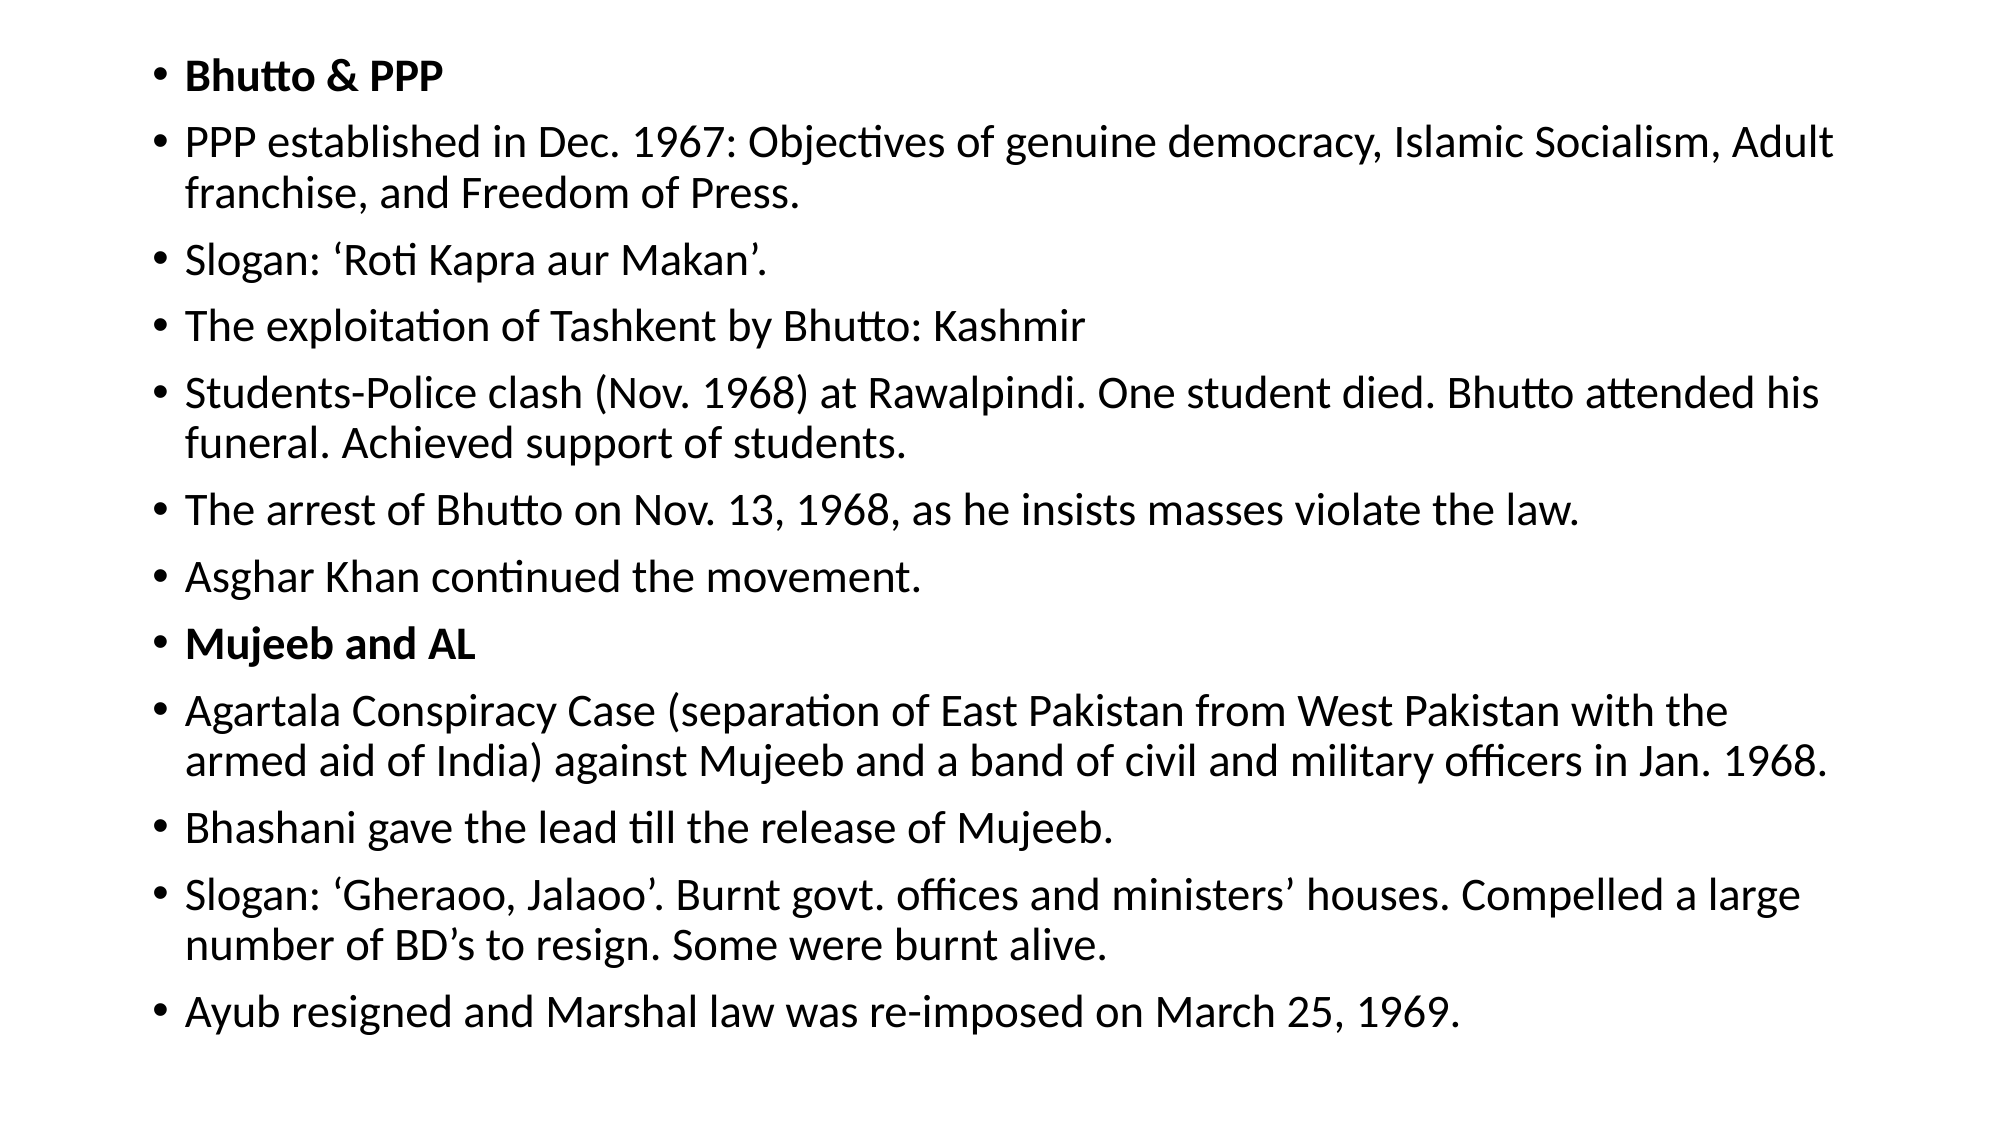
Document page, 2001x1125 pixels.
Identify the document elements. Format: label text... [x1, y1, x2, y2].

list Bhutto & PPP PPP established in Dec. 1967: Objectives of genuine democracy, Islamic Socialism, Adult franchise, and Freedom of Press. Slogan: ‘Roti Kapra aur Makan’. The exploitation of Tashkent by Bhutto: Kashmir Students-Police clash (Nov. 1968) at Rawalpindi. One student died. Bhutto attended his funeral. Achieved support of students. The arrest of Bhutto on Nov. 13, 1968, as he insists masses violate the law. Asghar Khan continued the movement. Mujeeb and AL Agartala Conspiracy Case (separation of East Pakistan from West Pakistan with the armed aid of India) against Mujeeb and a band of civil and military officers in Jan. 1968. Bhashani gave the lead till the release of Mujeeb. Slogan: ‘Gheraoo, Jalaoo’. Burnt govt. offices and ministers’ houses. Compelled a large number of BD’s to resign. Some were burnt alive. Ayub resigned and Marshal law was re-imposed on March 25, 1969. [137, 43, 1863, 1096]
